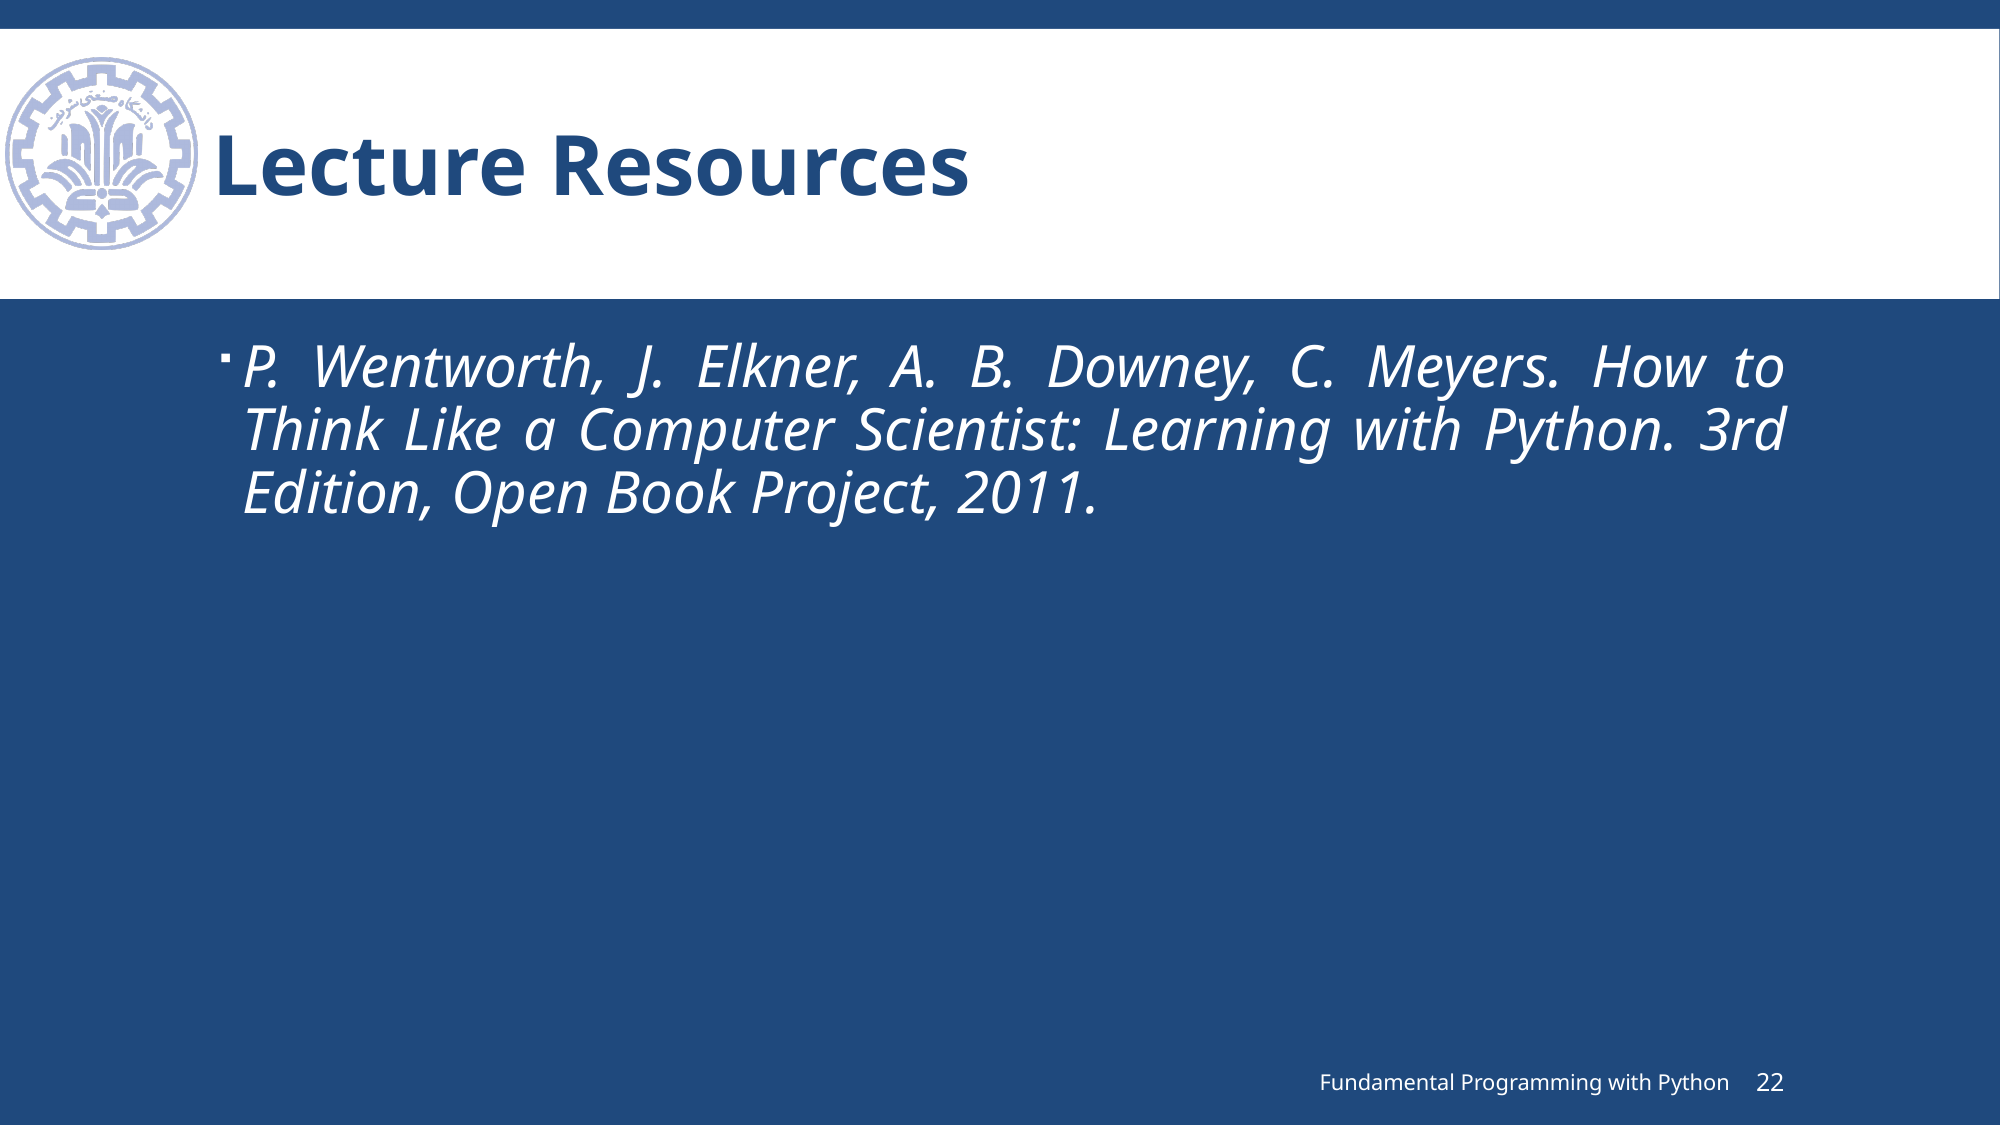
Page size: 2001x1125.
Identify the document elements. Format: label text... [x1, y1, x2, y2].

footer Fundamental Programming with Python [918, 1053, 1746, 1114]
slide_number 22 [1748, 1053, 1904, 1114]
list P. Wentworth, J. Elkner, A. B. Downey, C. Meyers. How to Think Like a Computer Scientist: Learning with Python. 3rd Edition, Open Book Project, 2011. [197, 329, 1803, 1020]
title Lecture Resources [197, 46, 1803, 295]
